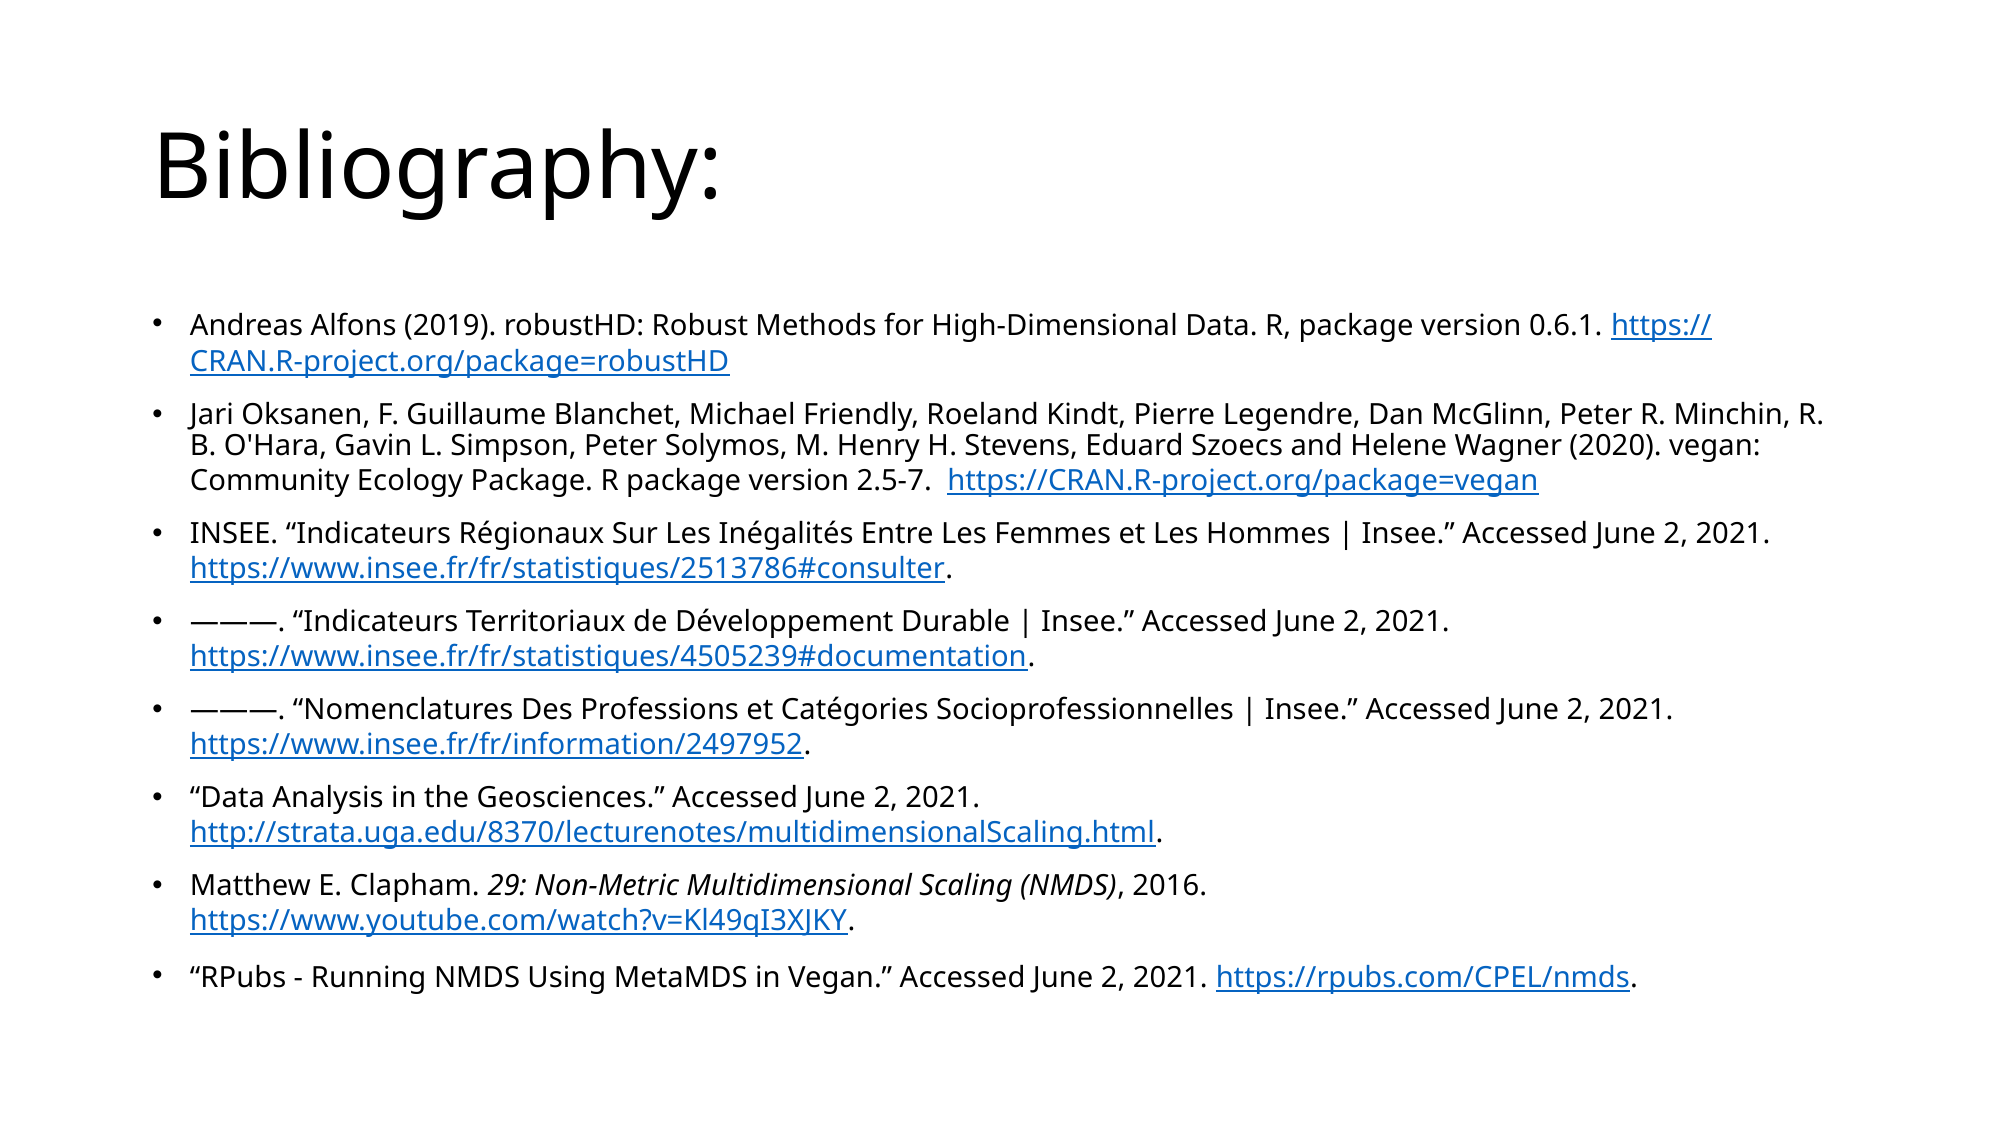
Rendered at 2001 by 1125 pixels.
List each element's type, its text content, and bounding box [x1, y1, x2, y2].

list Andreas Alfons (2019). robustHD: Robust Methods for High-Dimensional Data. R, package version 0.6.1. https://CRAN.R-project.org/package=robustHD Jari Oksanen, F. Guillaume Blanchet, Michael Friendly, Roeland Kindt, Pierre Legendre, Dan McGlinn, Peter R. Minchin, R. B. O'Hara, Gavin L. Simpson, Peter Solymos, M. Henry H. Stevens, Eduard Szoecs and Helene Wagner (2020). vegan: Community Ecology Package. R package version 2.5-7. https://CRAN.R-project.org/package=vegan INSEE. “Indicateurs Régionaux Sur Les Inégalités Entre Les Femmes et Les Hommes | Insee.” Accessed June 2, 2021. https://www.insee.fr/fr/statistiques/2513786#consulter. ———. “Indicateurs Territoriaux de Développement Durable | Insee.” Accessed June 2, 2021. https://www.insee.fr/fr/statistiques/4505239#documentation. ———. “Nomenclatures Des Professions et Catégories Socioprofessionnelles | Insee.” Accessed June 2, 2021. https://www.insee.fr/fr/information/2497952. “Data Analysis in the Geosciences.” Accessed June 2, 2021. http://strata.uga.edu/8370/lecturenotes/multidimensionalScaling.html. Matthew E. Clapham. 29: Non-Metric Multidimensional Scaling (NMDS), 2016. https://www.youtube.com/watch?v=Kl49qI3XJKY. “RPubs - Running NMDS Using MetaMDS in Vegan.” Accessed June 2, 2021. https://rpubs.com/CPEL/nmds. [137, 299, 1863, 1014]
title Bibliography: [137, 59, 1863, 278]
